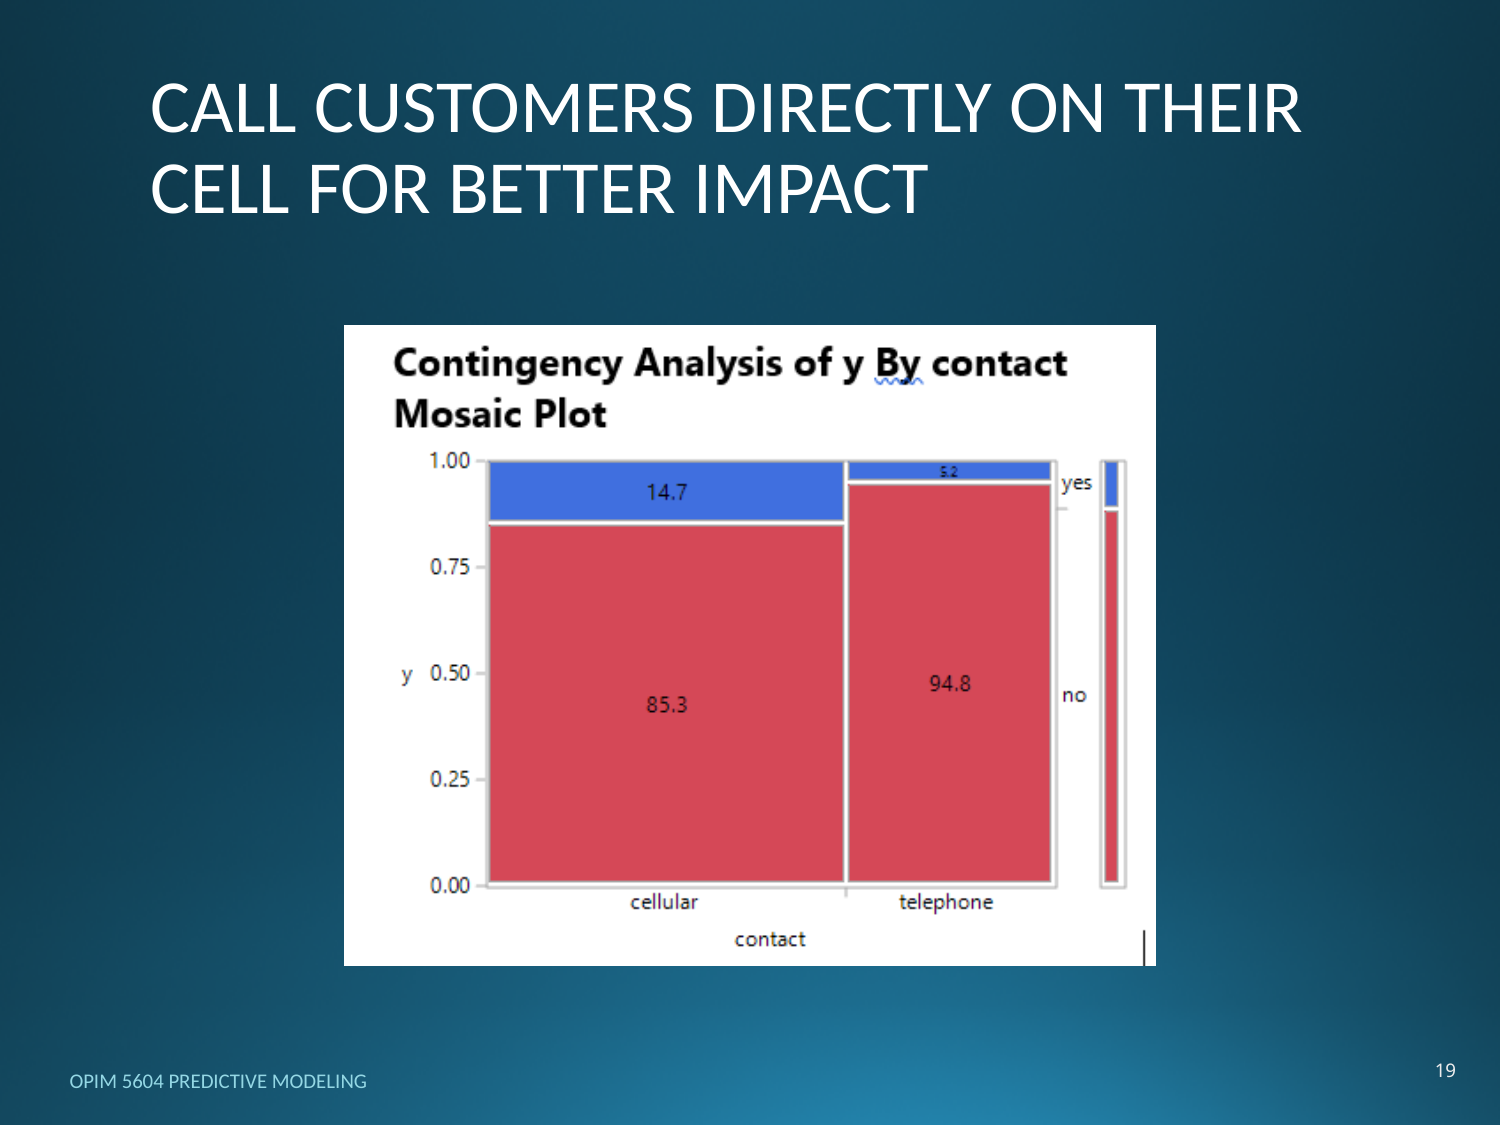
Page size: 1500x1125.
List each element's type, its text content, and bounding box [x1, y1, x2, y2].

slide_number 19 [1316, 1046, 1472, 1097]
picture [0, 0, 1500, 1125]
footer OPIM 5604 PREDICTIVE MODELING [41, 1062, 396, 1099]
text_box [134, 54, 1334, 244]
